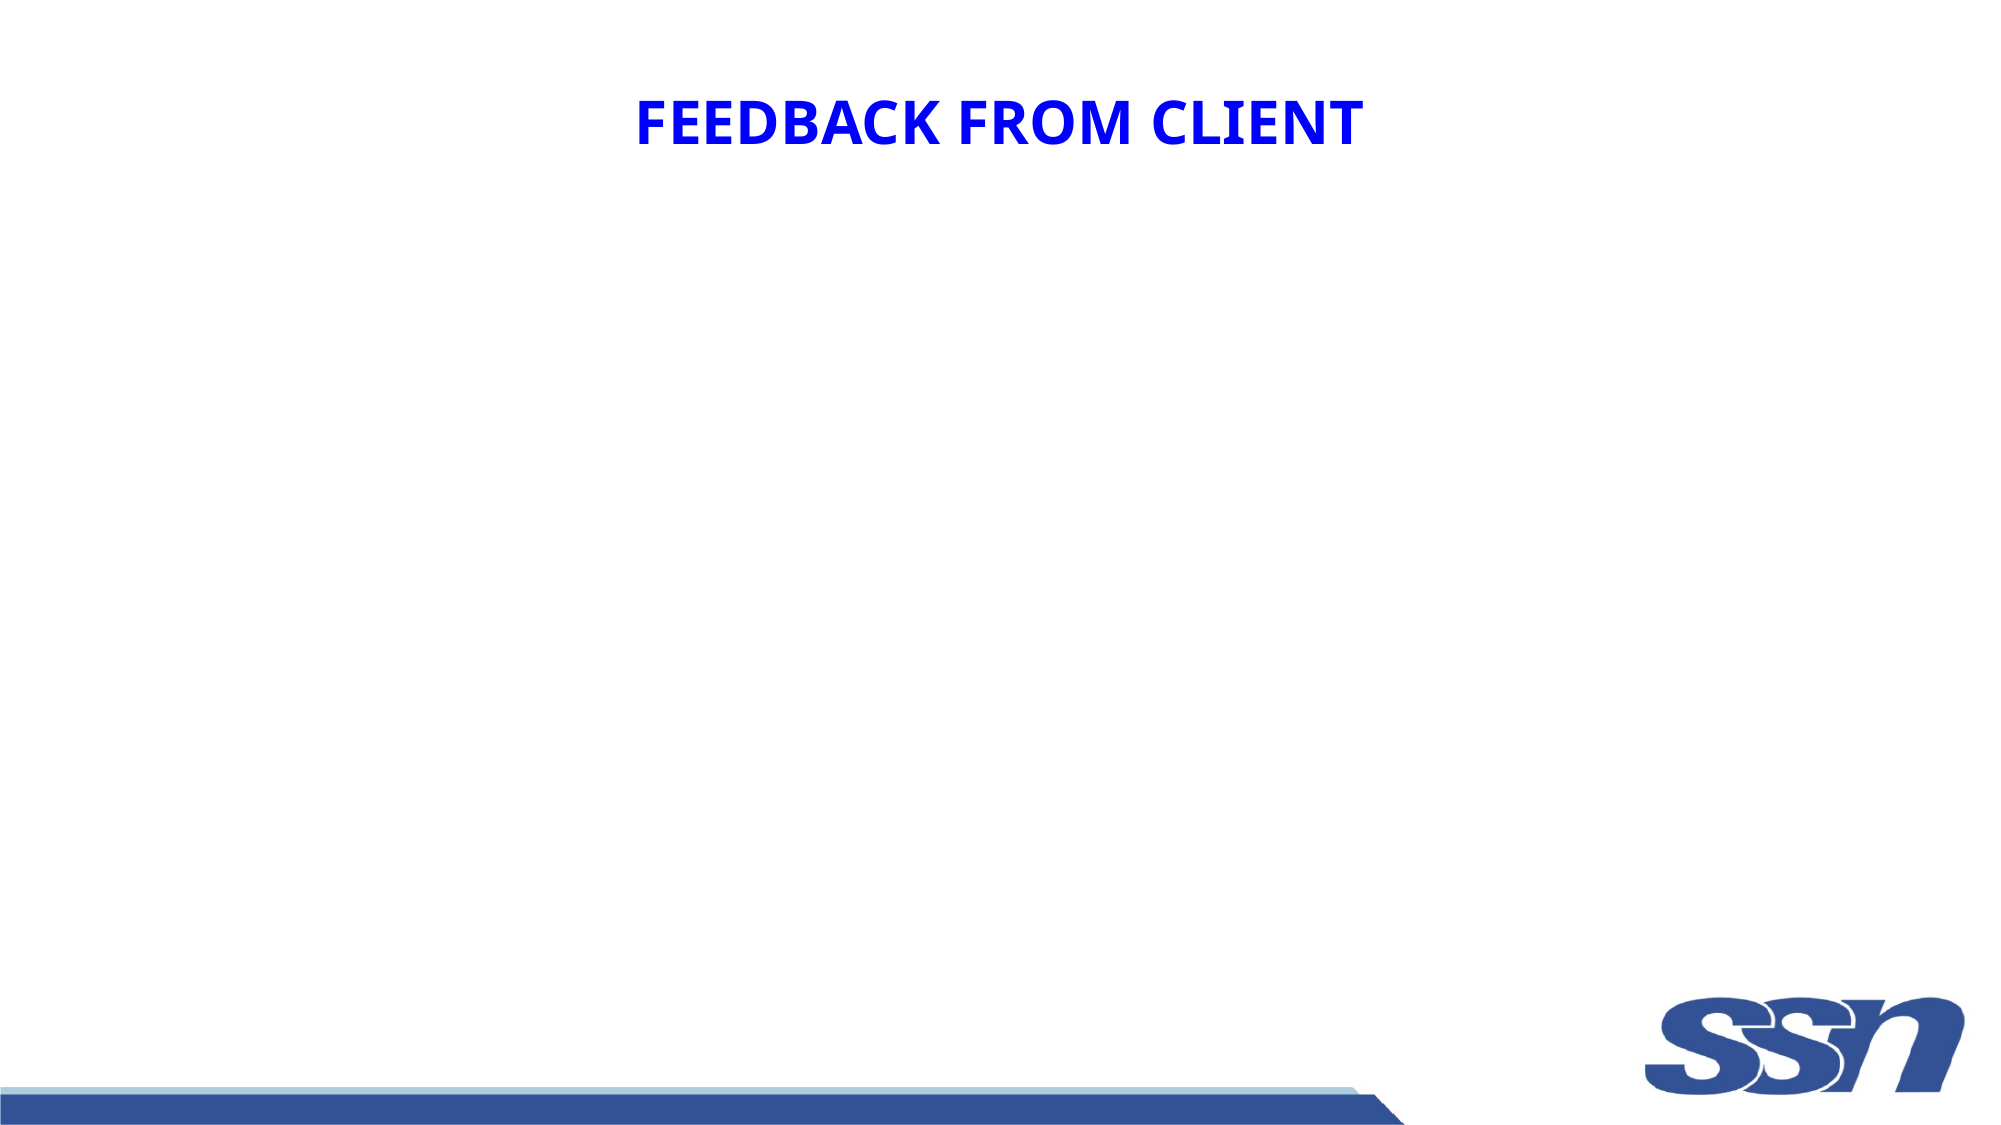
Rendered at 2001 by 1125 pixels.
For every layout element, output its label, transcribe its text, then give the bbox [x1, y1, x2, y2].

title FEEDBACK FROM CLIENT [150, 0, 1850, 242]
picture [1625, 986, 1992, 1125]
picture [0, 962, 1467, 1125]
